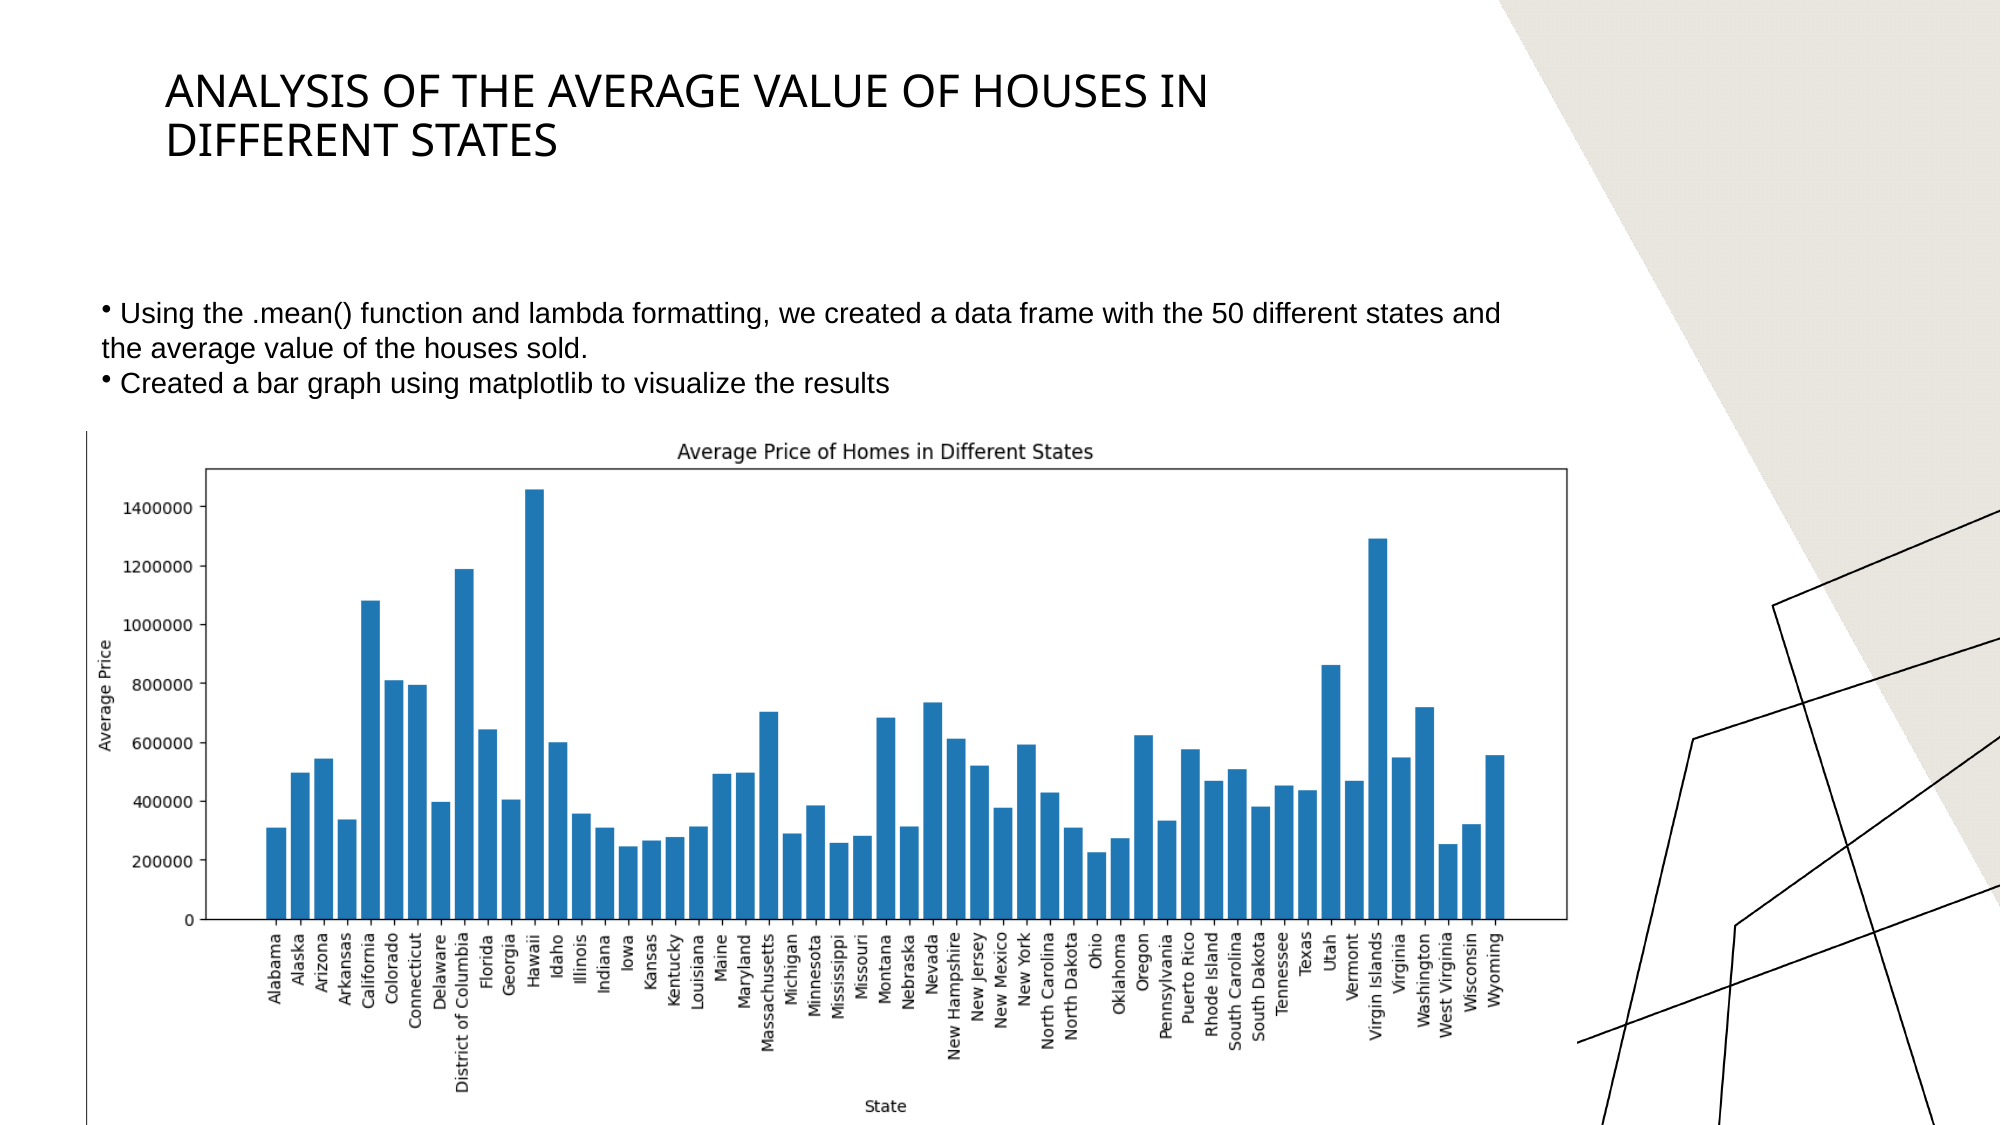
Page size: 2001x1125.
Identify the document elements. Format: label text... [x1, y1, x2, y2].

list Using the .mean() function and lambda formatting, we created a data frame with the 50 different states and the average value of the houses sold. Created a bar graph using matplotlib to visualize the results [86, 43, 1520, 431]
picture [86, 0, 2000, 1125]
